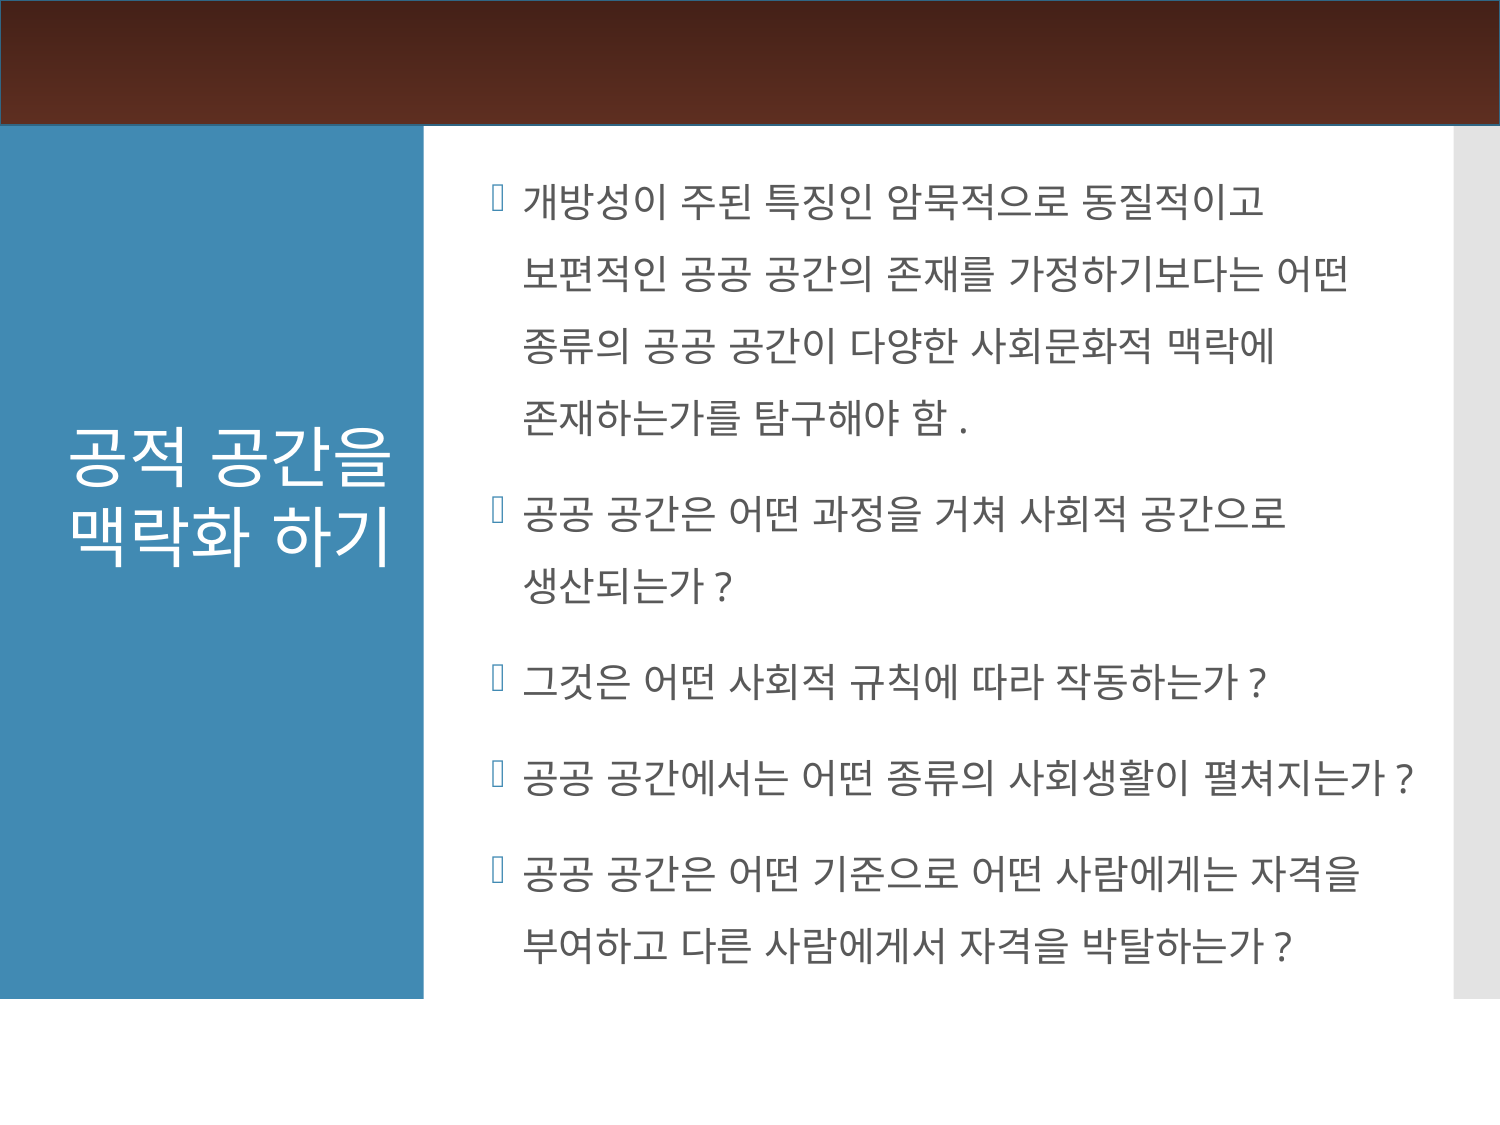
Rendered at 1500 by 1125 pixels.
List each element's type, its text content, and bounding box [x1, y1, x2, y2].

list 개방성이 주된 특징인 암묵적으로 동질적이고 보편적인 공공 공간의 존재를 가정하기보다는 어떤 종류의 공공 공간이 다양한 사회문화적 맥락에 존재하는가를 탐구해야 함. 공공 공간은 어떤 과정을 거쳐 사회적 공간으로 생산되는가? 그것은 어떤 사회적 규칙에 따라 작동하는가? 공공 공간에서는 어떤 종류의 사회생활이 펼쳐지는가? 공공 공간은 어떤 기준으로 어떤 사람에게는 자격을 부여하고 다른 사람에게서 자격을 박탈하는가? [476, 141, 1412, 982]
text_box 공적 공간을 맥락화 하기 [53, 408, 432, 584]
text_box [0, 0, 1500, 126]
